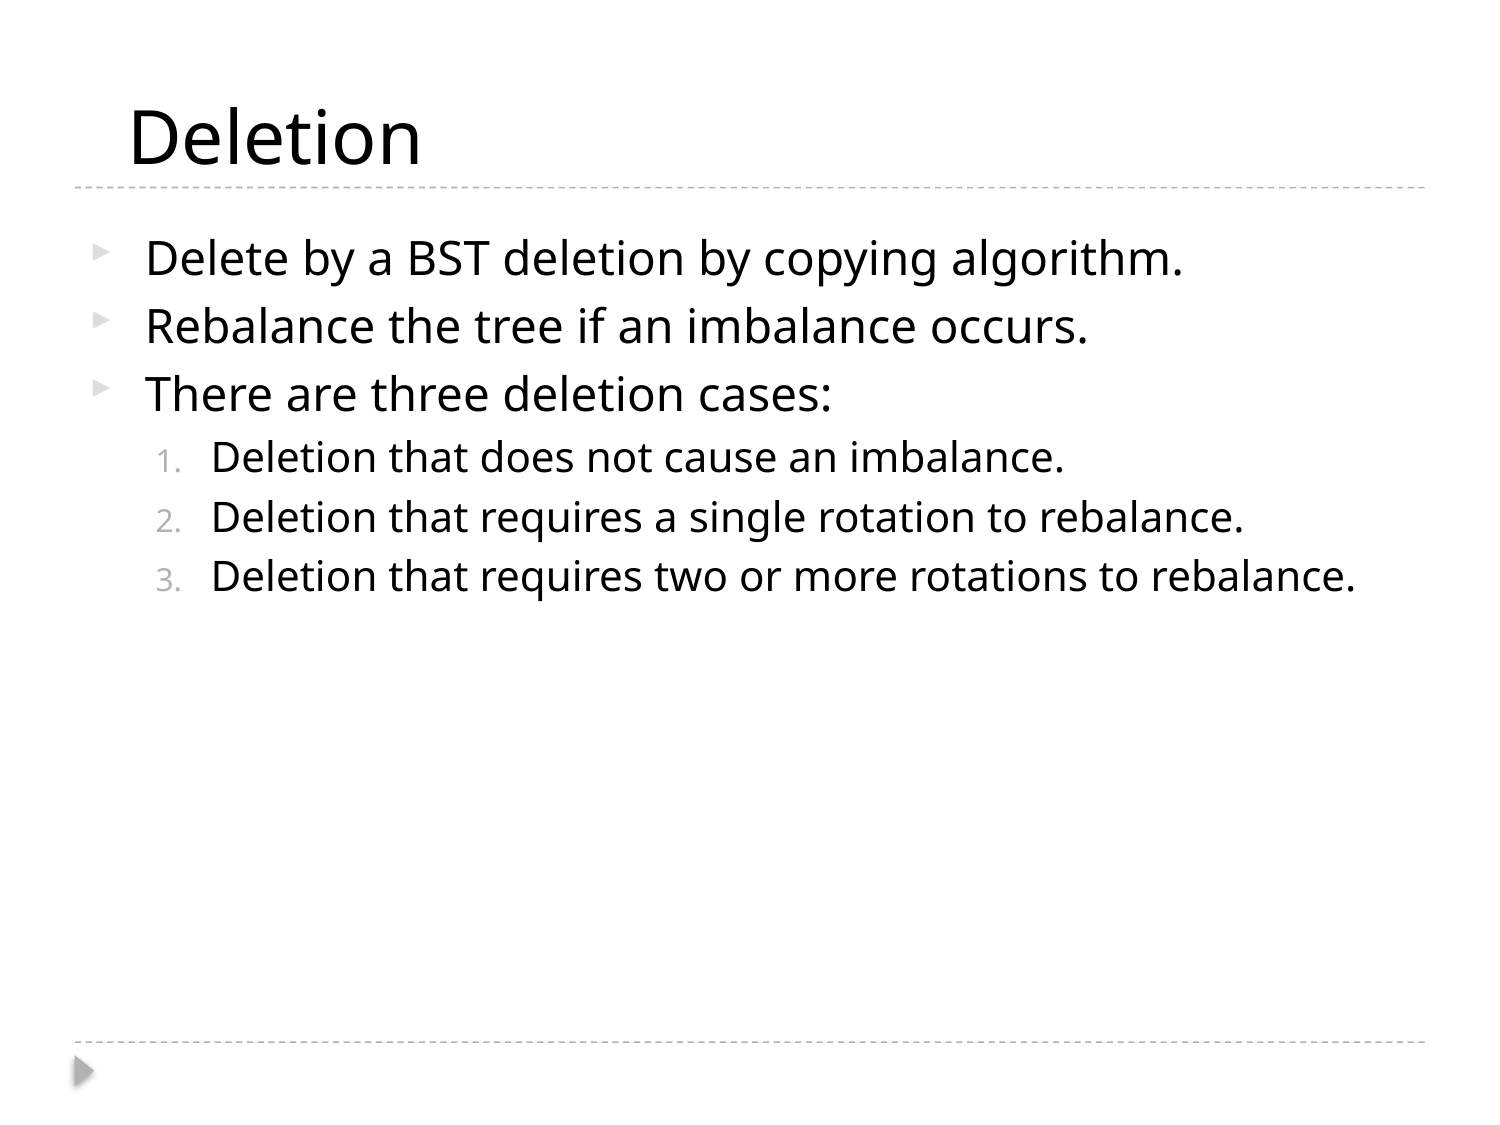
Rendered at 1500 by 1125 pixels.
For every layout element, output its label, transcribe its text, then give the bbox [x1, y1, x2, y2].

list Delete by a BST deletion by copying algorithm. Rebalance the tree if an imbalance occurs. There are three deletion cases: Deletion that does not cause an imbalance. Deletion that requires a single rotation to rebalance. Deletion that requires two or more rotations to rebalance. [75, 220, 1425, 646]
title Deletion [112, 62, 1388, 188]
